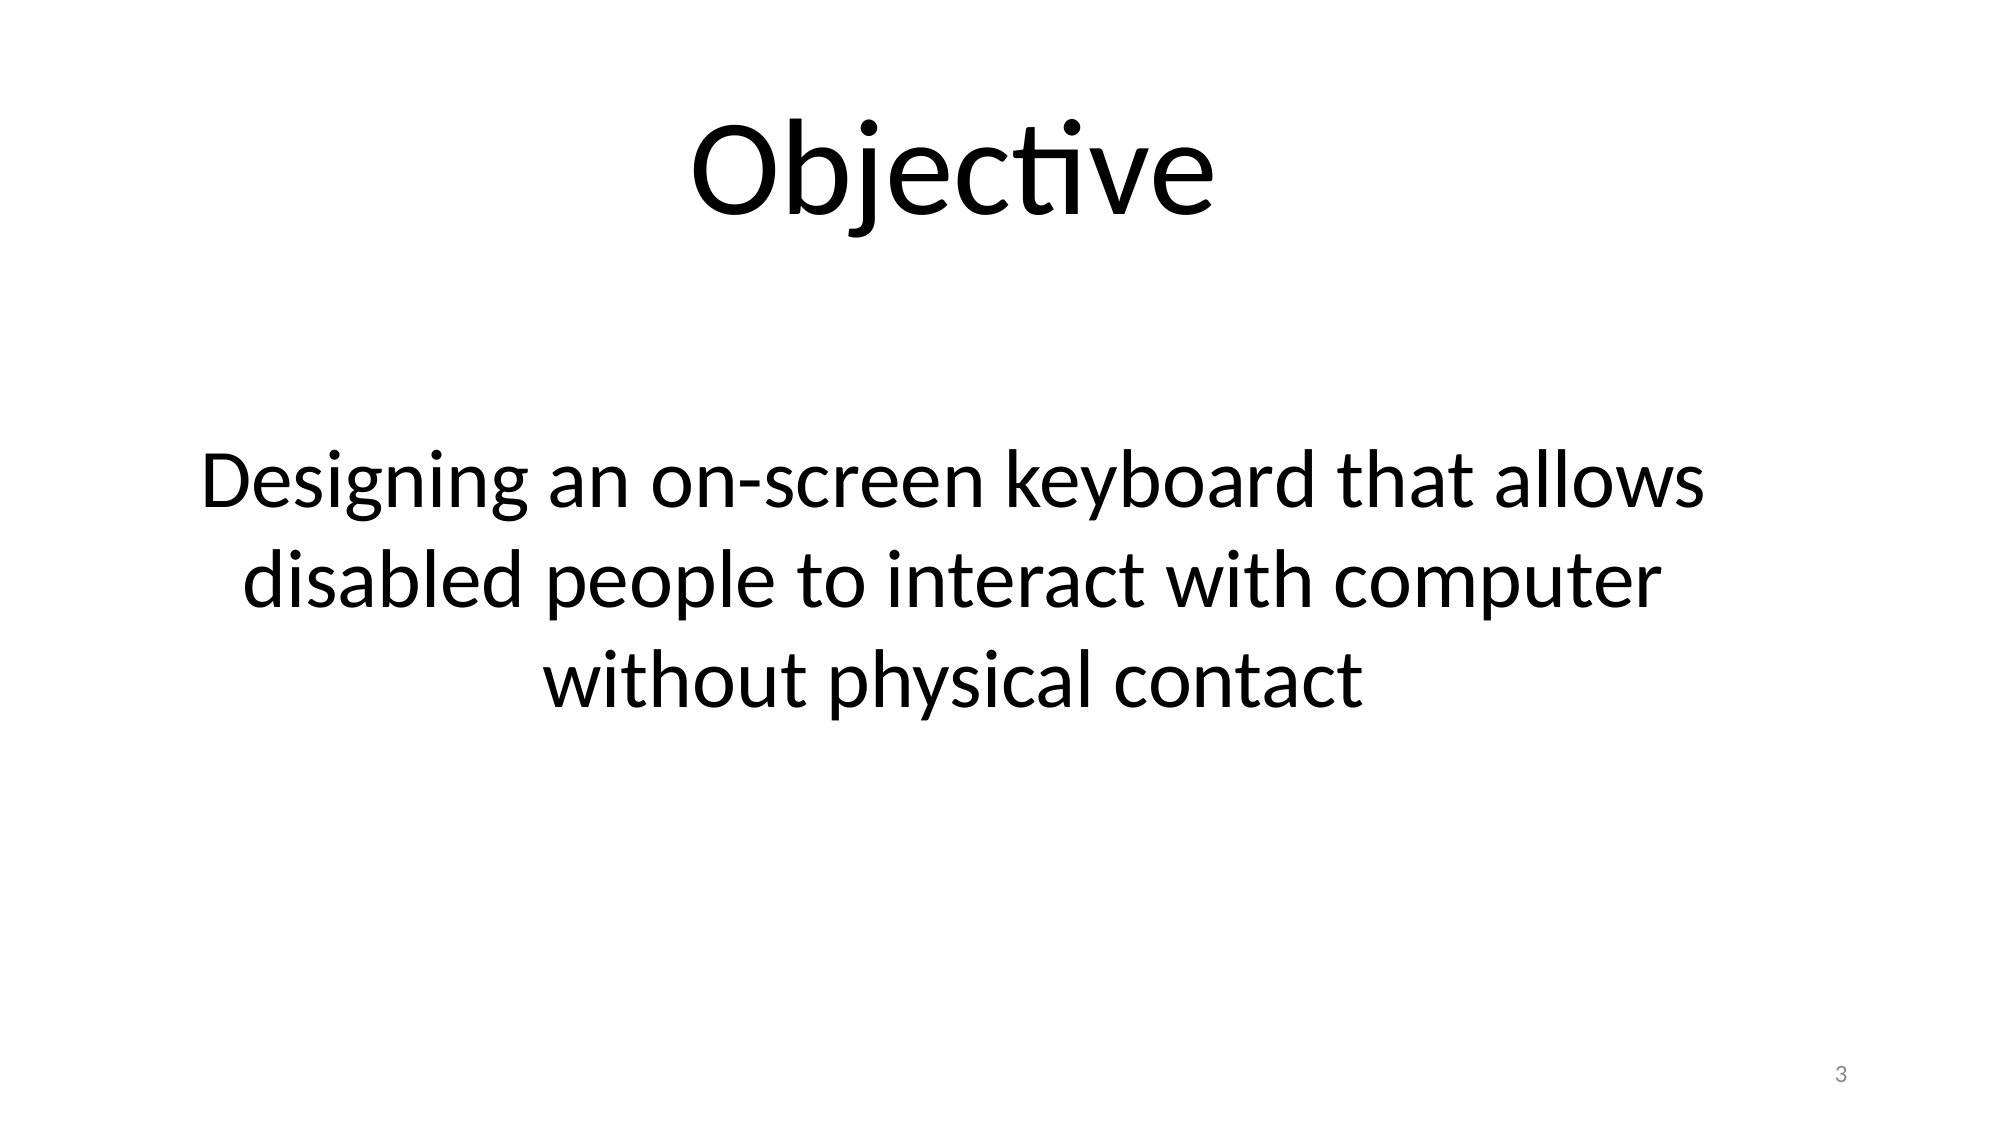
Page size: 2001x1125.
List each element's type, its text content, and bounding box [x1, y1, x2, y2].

slide_number 3 [1412, 1042, 1863, 1103]
text_box Designing an on-screen keyboard that allows disabled people to interact with computer without physical contact [185, 416, 1723, 732]
text_box Objective [674, 69, 1234, 250]
